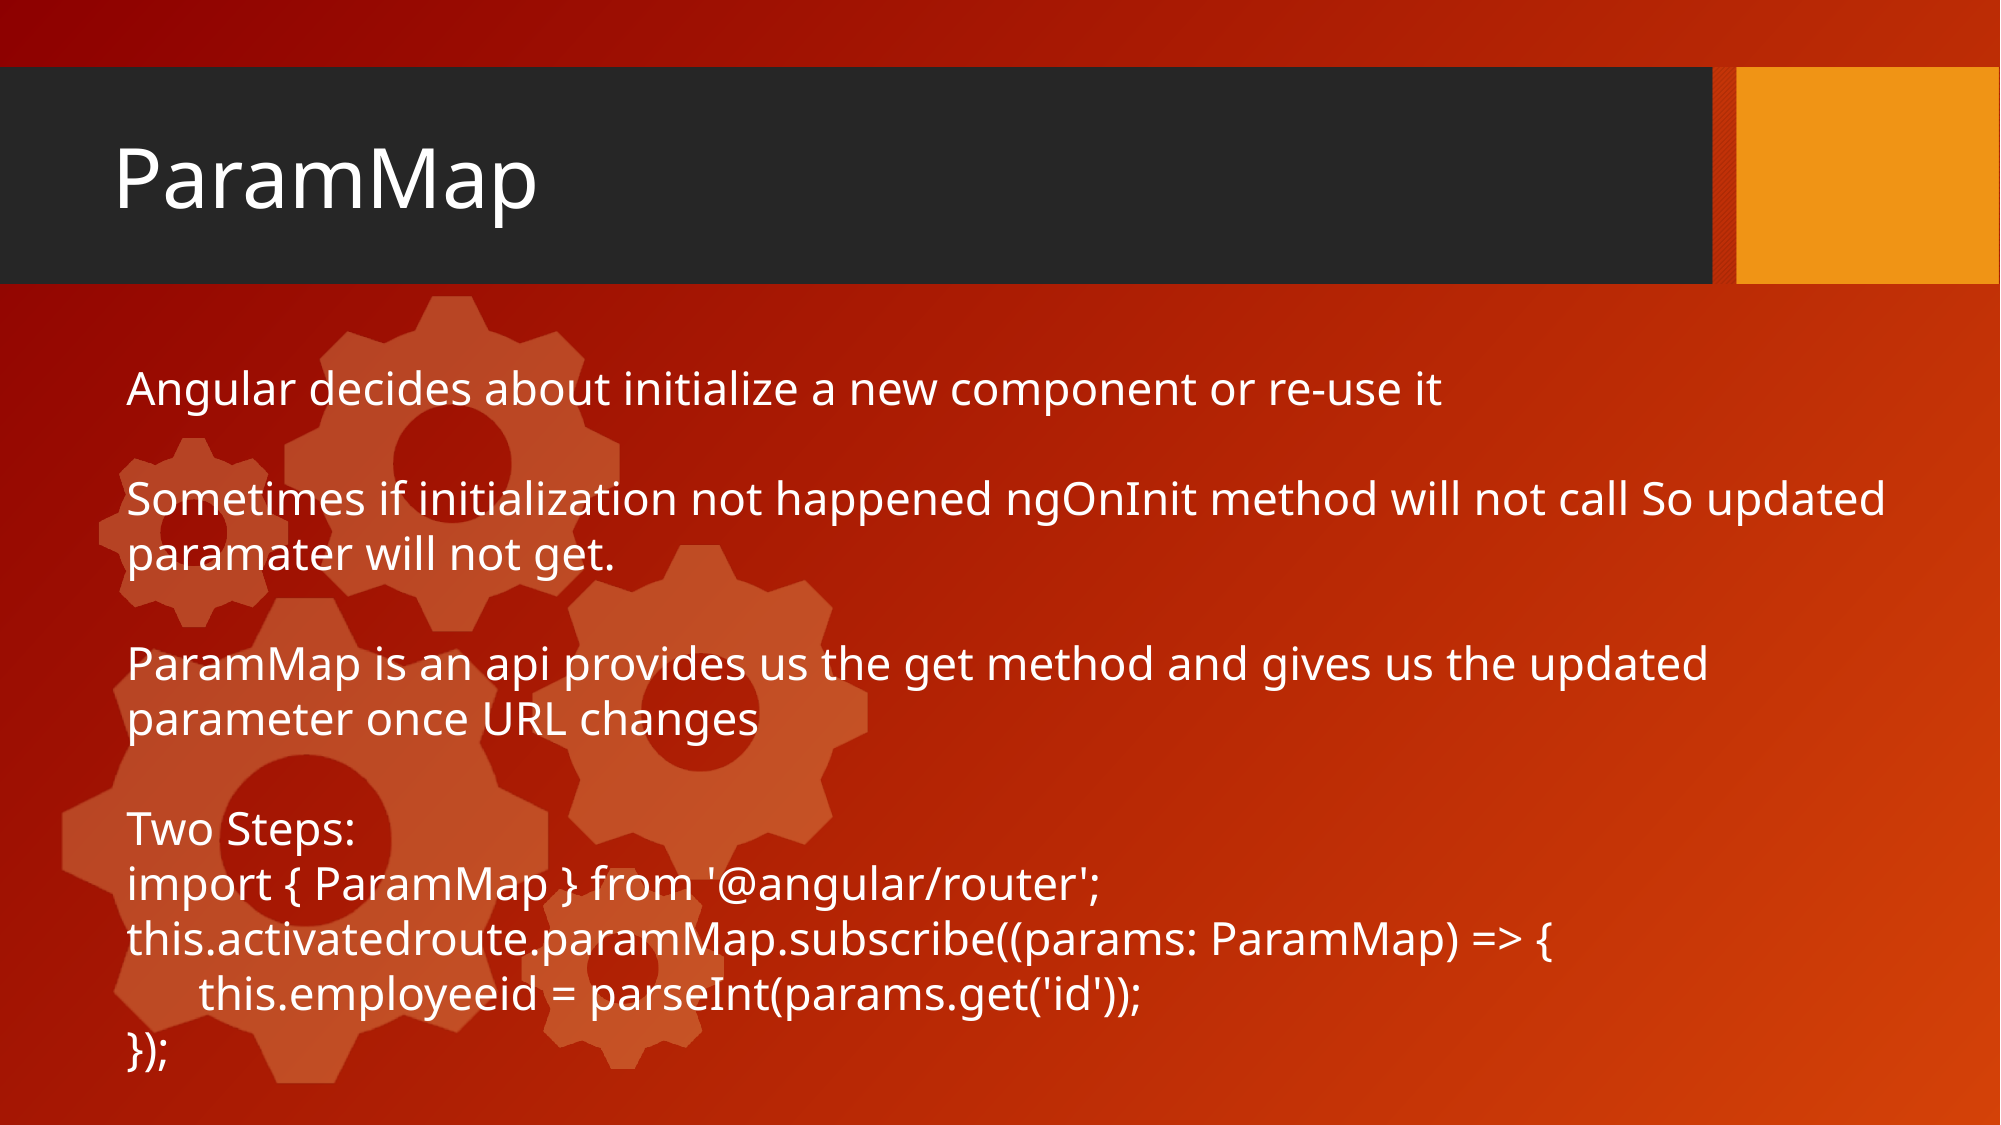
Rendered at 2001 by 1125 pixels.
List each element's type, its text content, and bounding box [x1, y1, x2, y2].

text_box Angular decides about initialize a new component or re-use it Sometimes if initialization not happened ngOnInit method will not call So updated paramater will not get. ParamMap is an api provides us the get method and gives us the updated parameter once URL changes Two Steps: import { ParamMap } from '@angular/router'; this.activatedroute.paramMap.subscribe((params: ParamMap) => { this.employeeid = parseInt(params.get('id')); }); [111, 352, 1965, 1082]
picture [20, 399, 765, 1110]
picture [0, 67, 2000, 284]
title Installation [111, 284, 1689, 301]
picture [216, 301, 689, 352]
